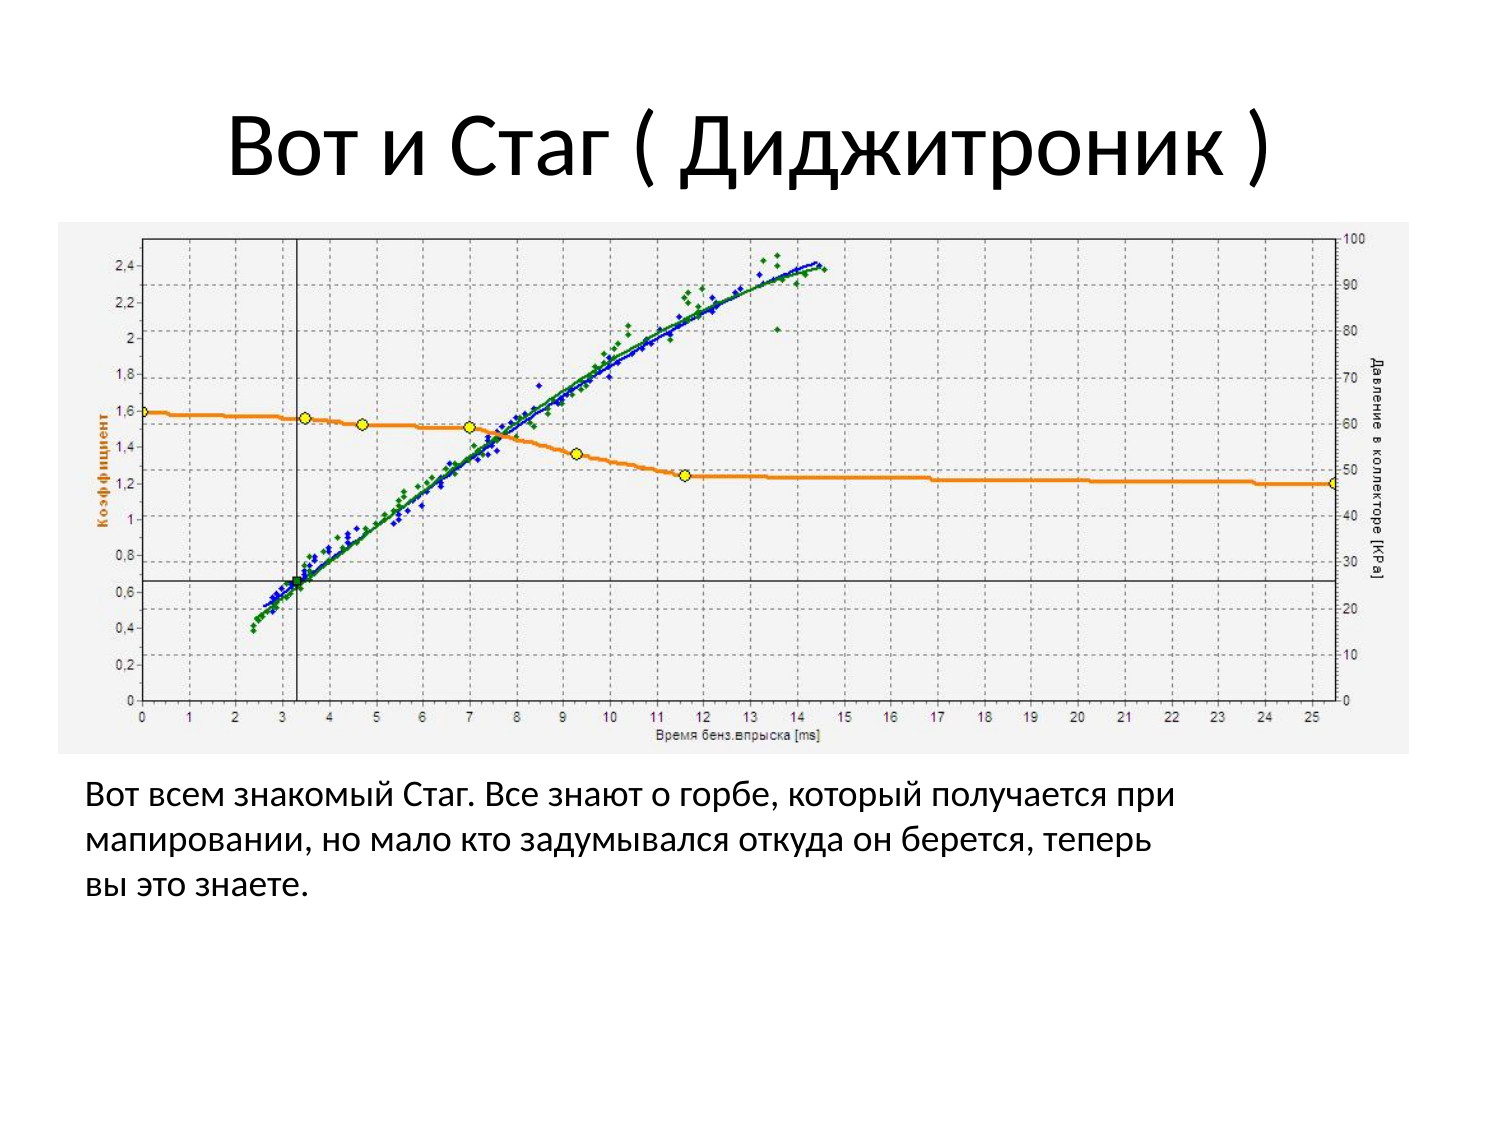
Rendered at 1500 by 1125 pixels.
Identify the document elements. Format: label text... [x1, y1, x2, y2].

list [58, 222, 1409, 754]
text_box Вот всем знакомый Стаг. Все знают о горбе, который получается при мапировании, но мало кто задумывался откуда он берется, теперь вы это знаете. [70, 762, 1196, 1020]
title Вот и Стаг ( Диджитроник ) [75, 45, 1425, 233]
